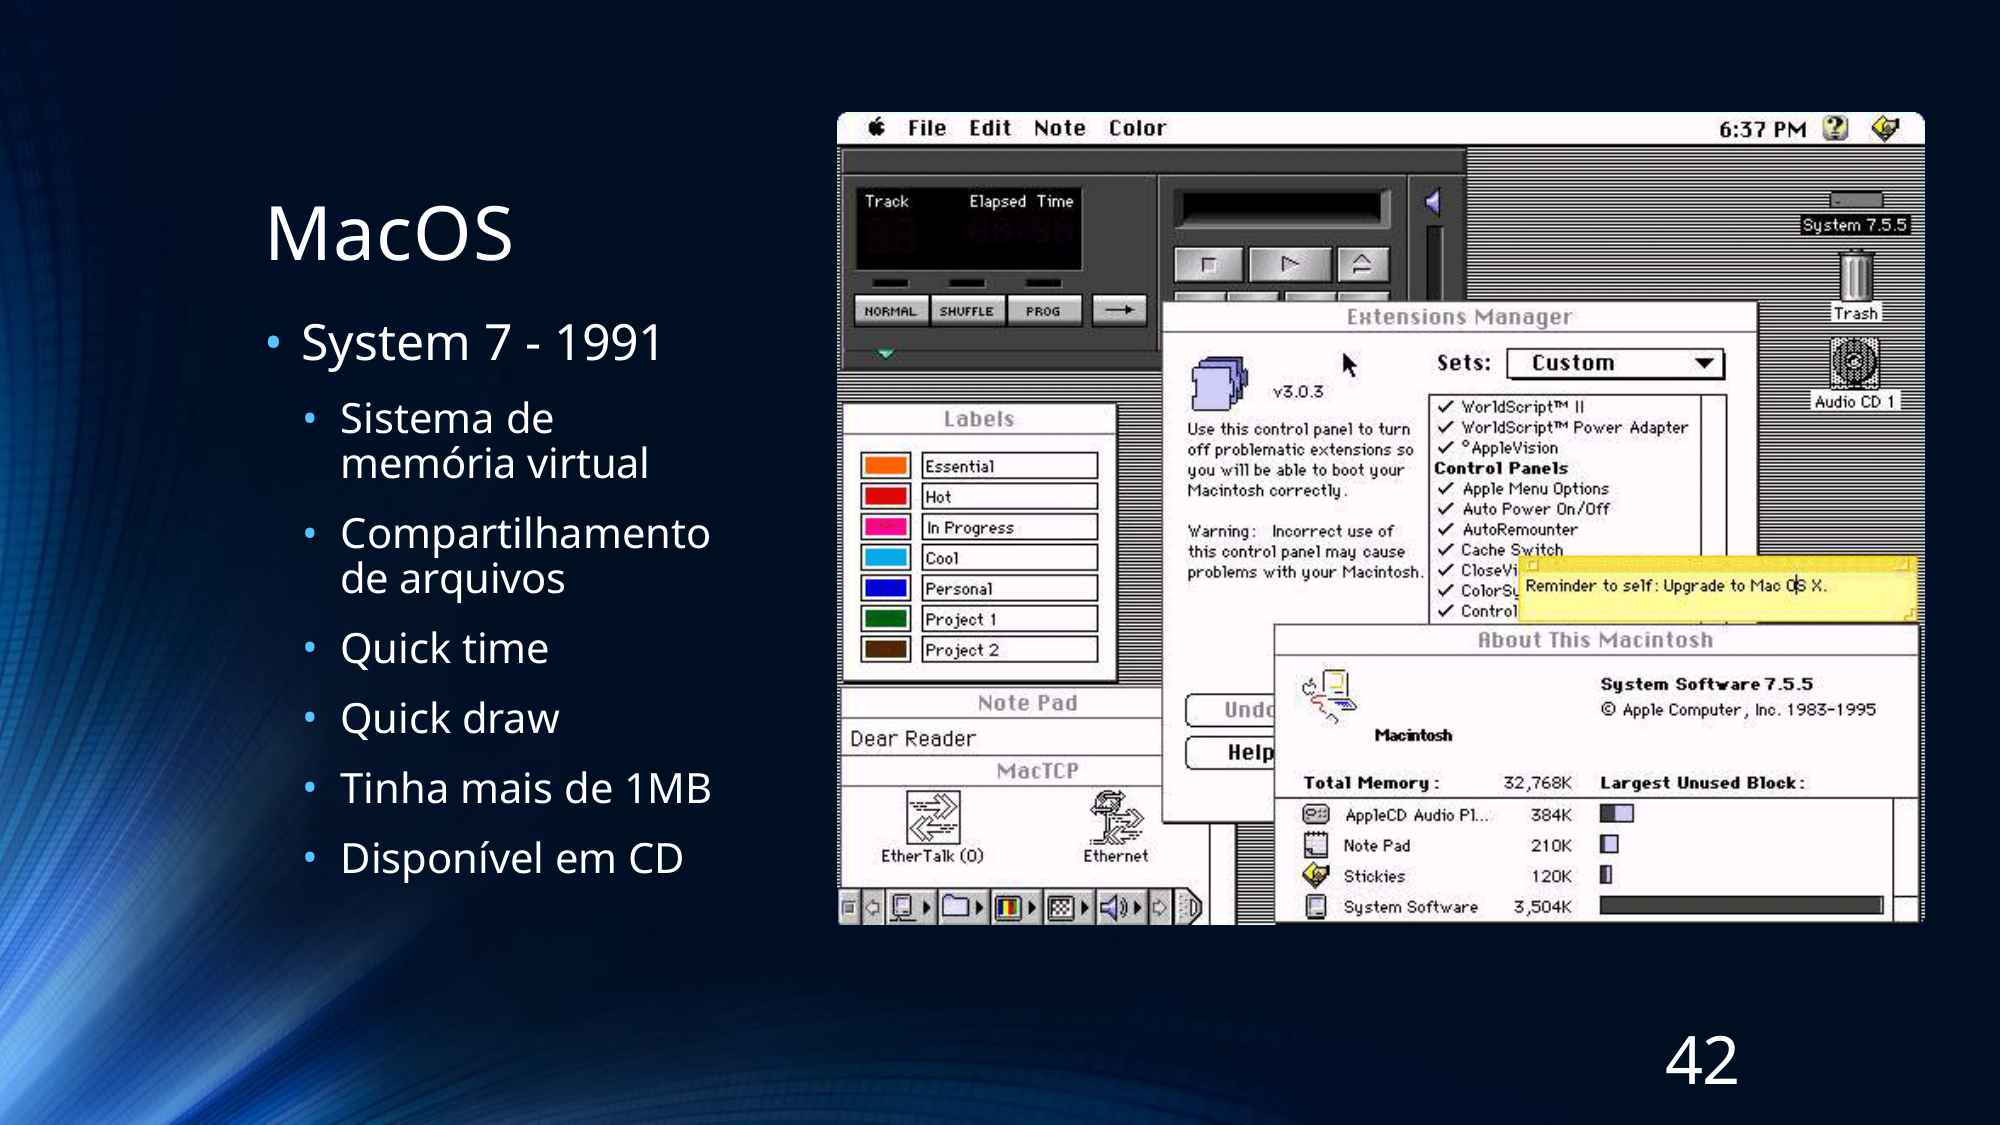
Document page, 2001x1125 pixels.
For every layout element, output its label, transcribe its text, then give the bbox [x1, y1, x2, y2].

text_box System 7 - 1991 Sistema de memória virtual Compartilhamento de arquivos Quick time Quick draw Tinha mais de 1MB Disponível em CD [262, 284, 723, 882]
slide_number 42 [1663, 1043, 1744, 1125]
title MacOS [262, 183, 566, 284]
picture [0, 0, 2000, 1125]
